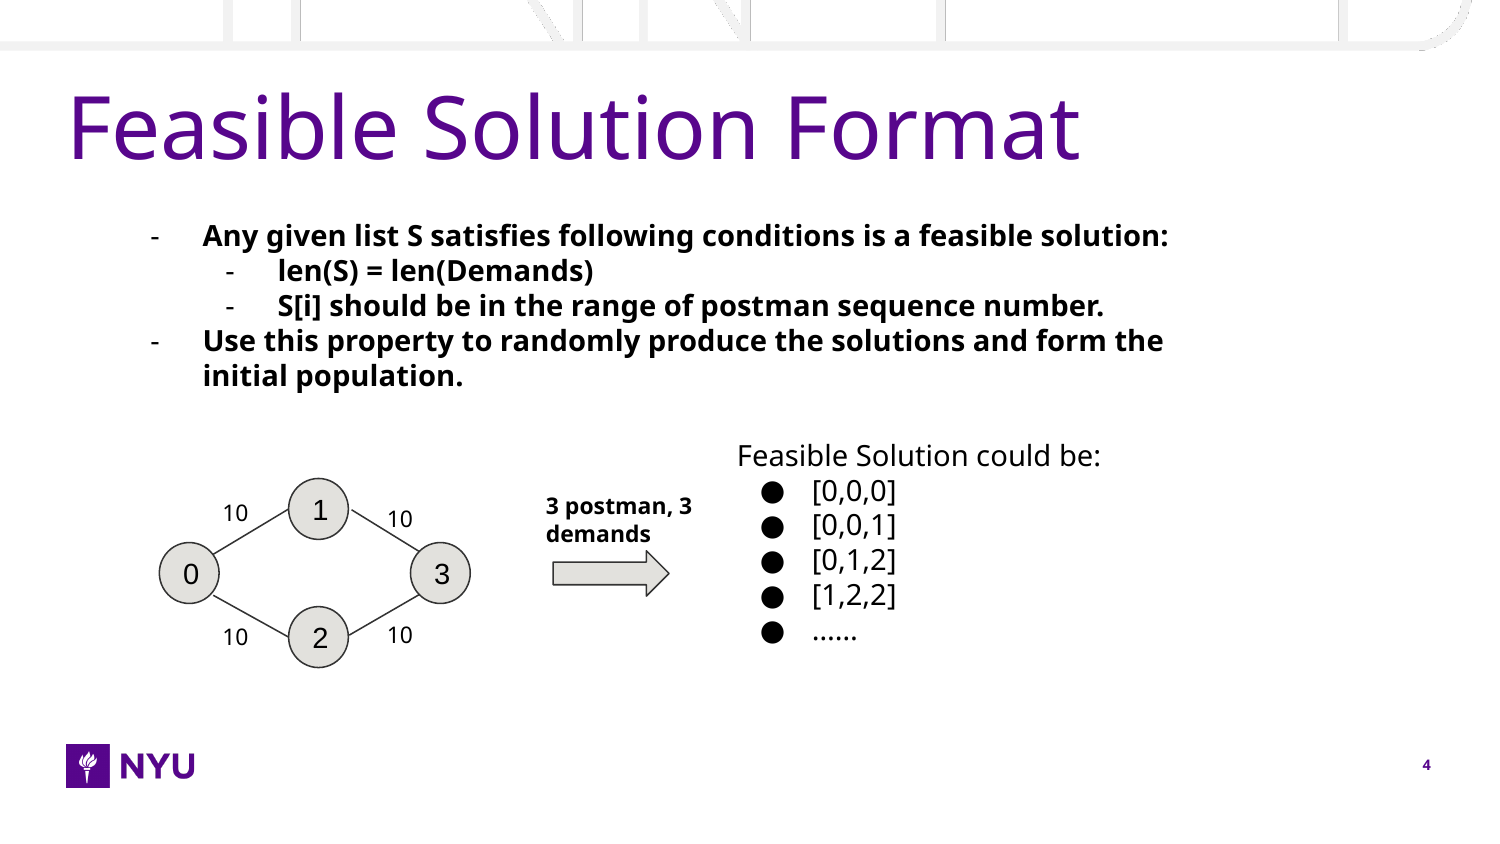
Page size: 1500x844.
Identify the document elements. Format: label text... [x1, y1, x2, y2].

text_box 0 [159, 542, 220, 604]
text_box Any given list S satisfies following conditions is a feasible solution: len(S) = len(Demands) S[i] should be in the range of postman sequence number. Use this property to randomly produce the solutions and form the initial population. [112, 202, 1234, 443]
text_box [351, 509, 420, 552]
text_box 10 [207, 484, 314, 540]
picture [66, 744, 195, 788]
text_box 3 [410, 546, 471, 604]
text_box Feasible Solution could be: [0,0,0] [0,0,1] [0,1,2] [1,2,2] …… [721, 421, 1311, 662]
text_box 10 [207, 608, 314, 664]
picture [0, 0, 1496, 51]
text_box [213, 595, 289, 638]
text_box 2 [304, 606, 348, 668]
title Feasible Solution Format [51, 72, 1434, 167]
text_box 10 [371, 490, 479, 546]
text_box 10 [371, 606, 479, 662]
text_box 1 [301, 478, 349, 540]
text_box [553, 562, 670, 597]
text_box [348, 594, 420, 636]
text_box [213, 508, 289, 555]
text_box 3 postman, 3 demands [530, 476, 721, 562]
